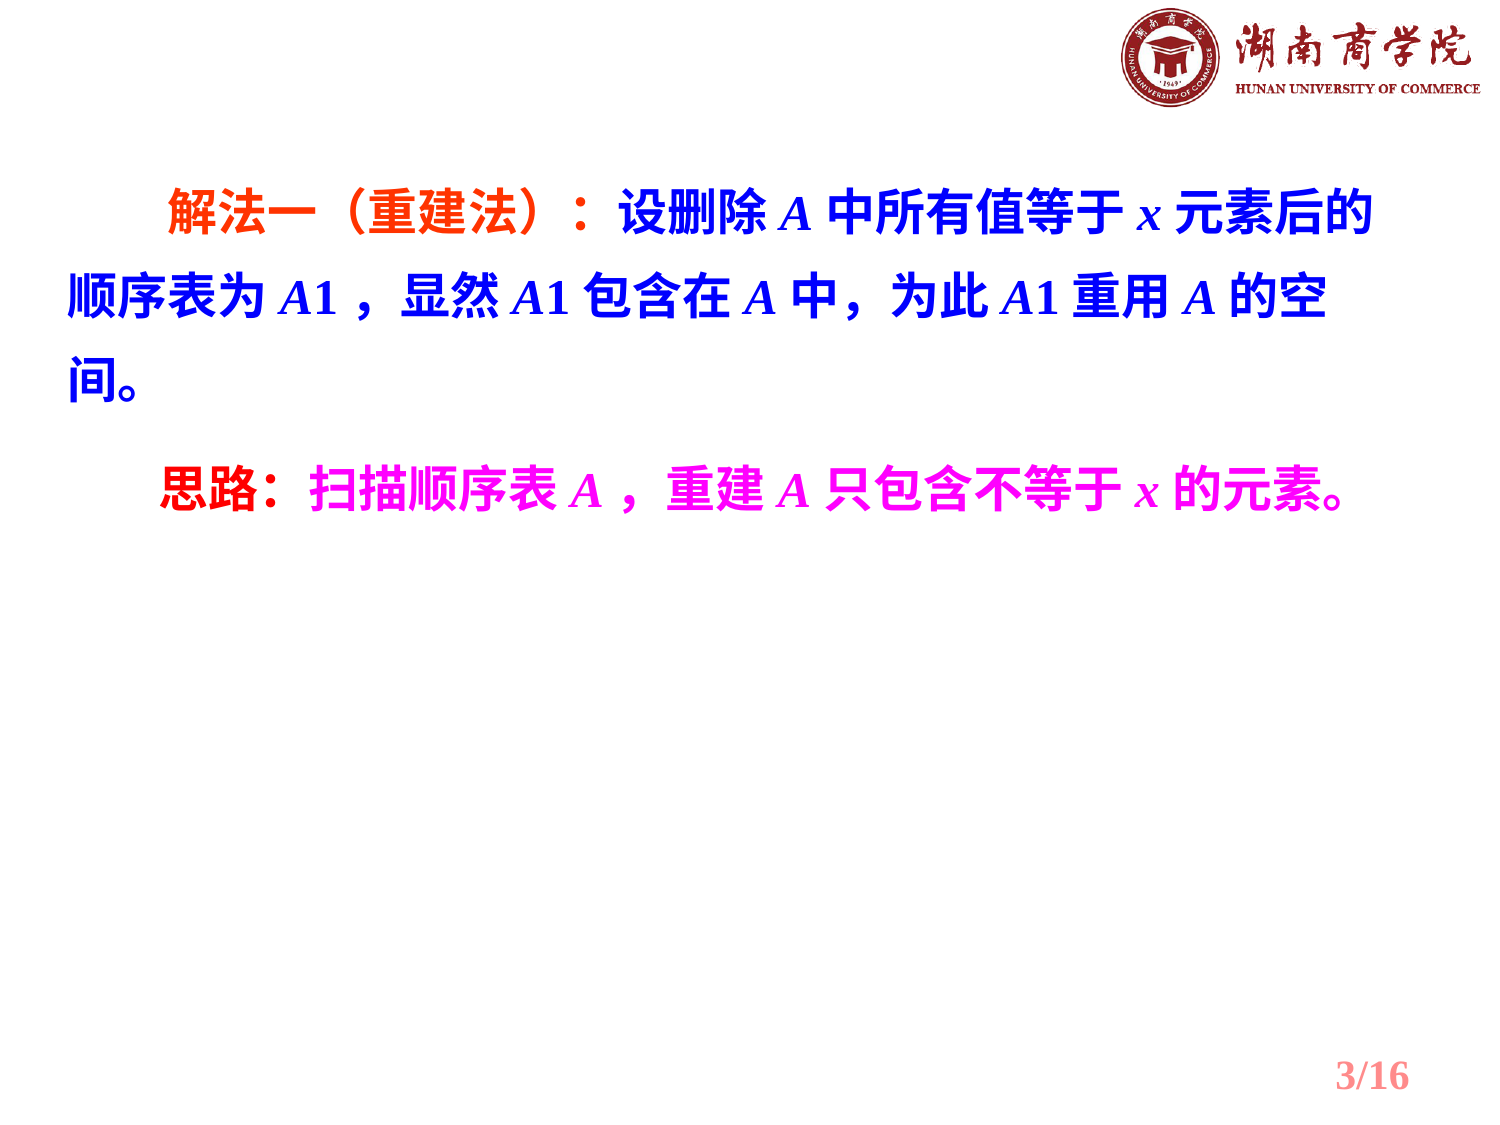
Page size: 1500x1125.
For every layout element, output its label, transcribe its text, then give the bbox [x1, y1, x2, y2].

slide_number 3/16 [1074, 1042, 1425, 1103]
text_box 解法一（重建法）：设删除A中所有值等于x元素后的顺序表为A1，显然A1包含在A中，为此A1重用A的空间。 思路：扫描顺序表A，重建A只包含不等于x的元素。 [53, 148, 1412, 525]
picture [1091, 0, 1500, 113]
